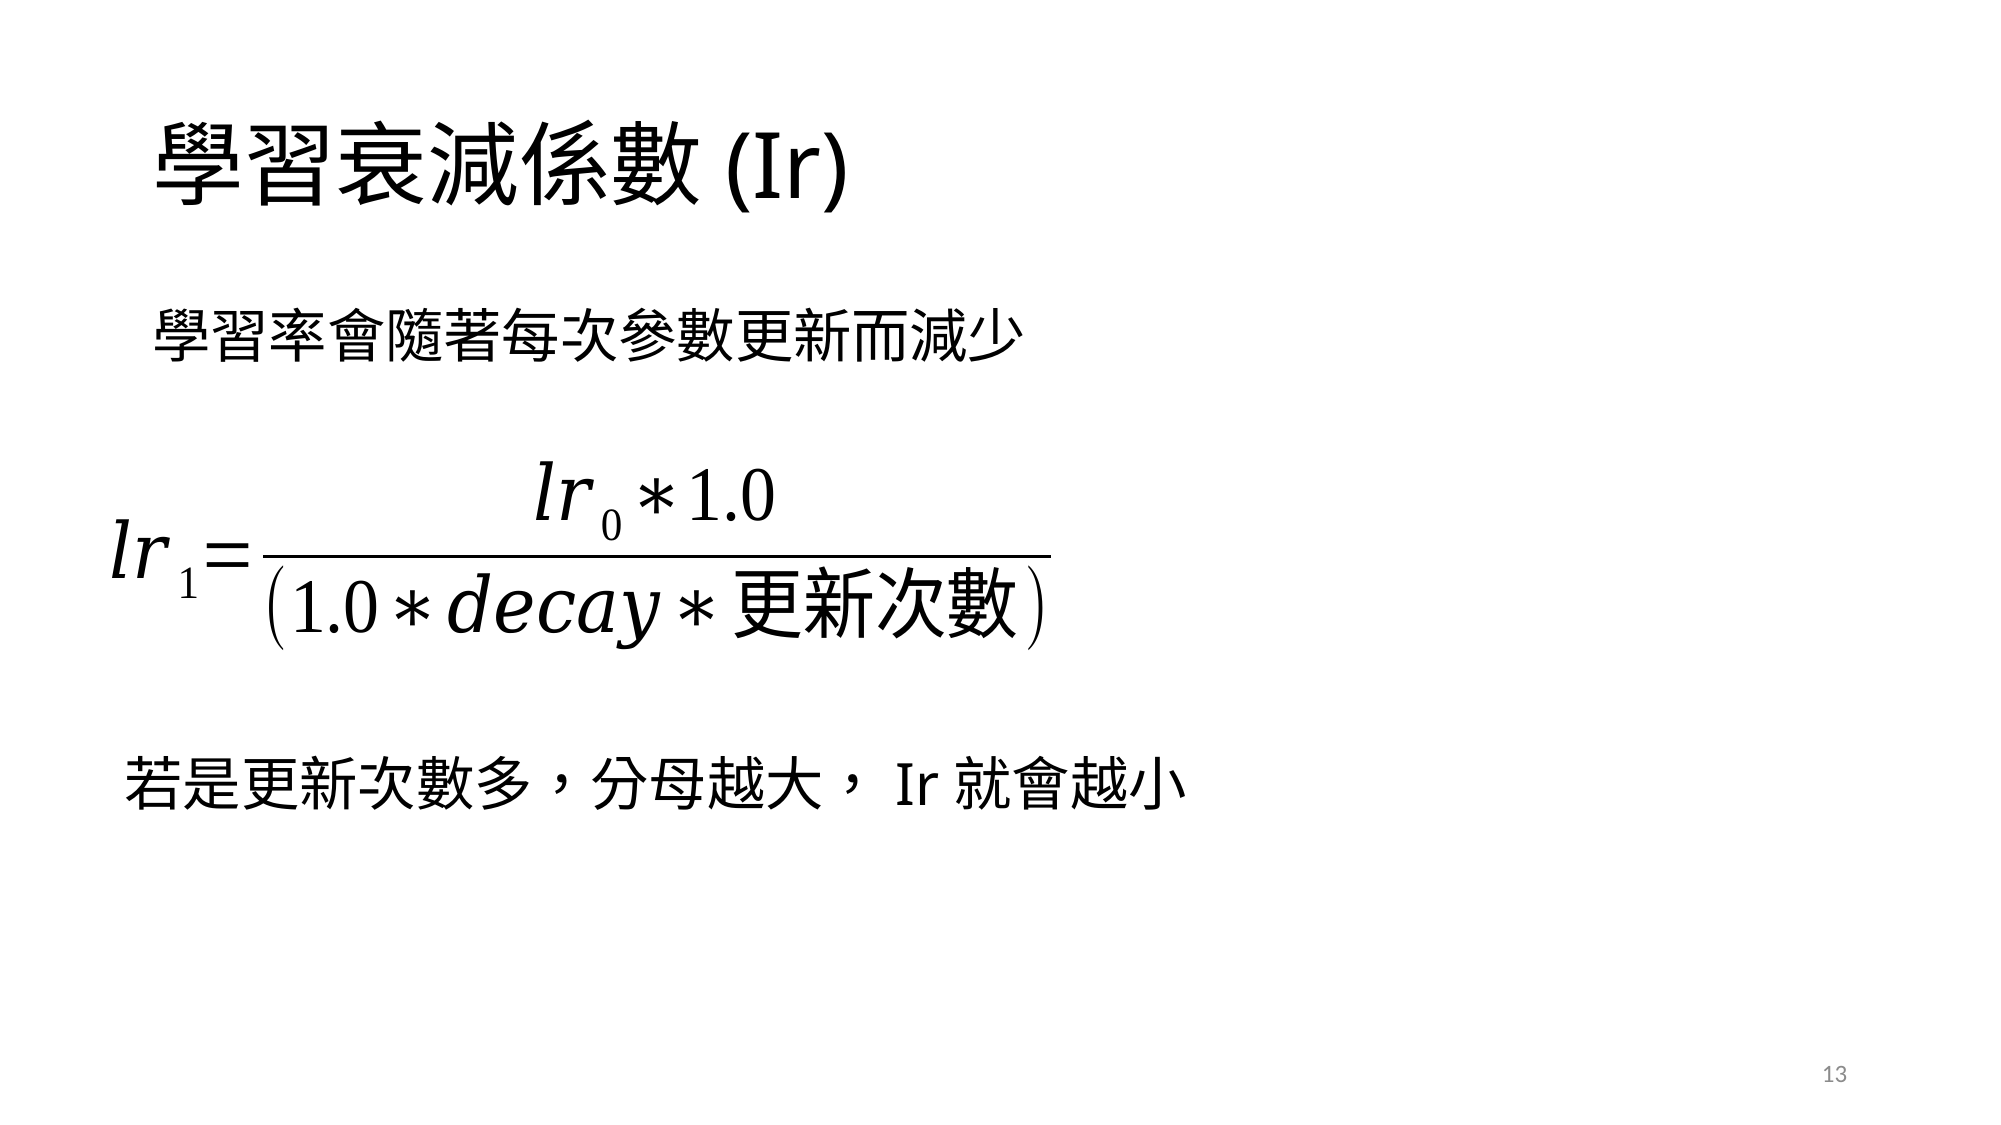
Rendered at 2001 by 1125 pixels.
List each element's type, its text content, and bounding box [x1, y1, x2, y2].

list 學習率會隨著每次參數更新而減少 [137, 299, 1863, 407]
text_box 若是更新次數多，分母越大，Ir就會越小 [109, 748, 1914, 1001]
title 學習衰減係數(Ir) [137, 59, 1863, 278]
slide_number 13 [1412, 1042, 1863, 1103]
